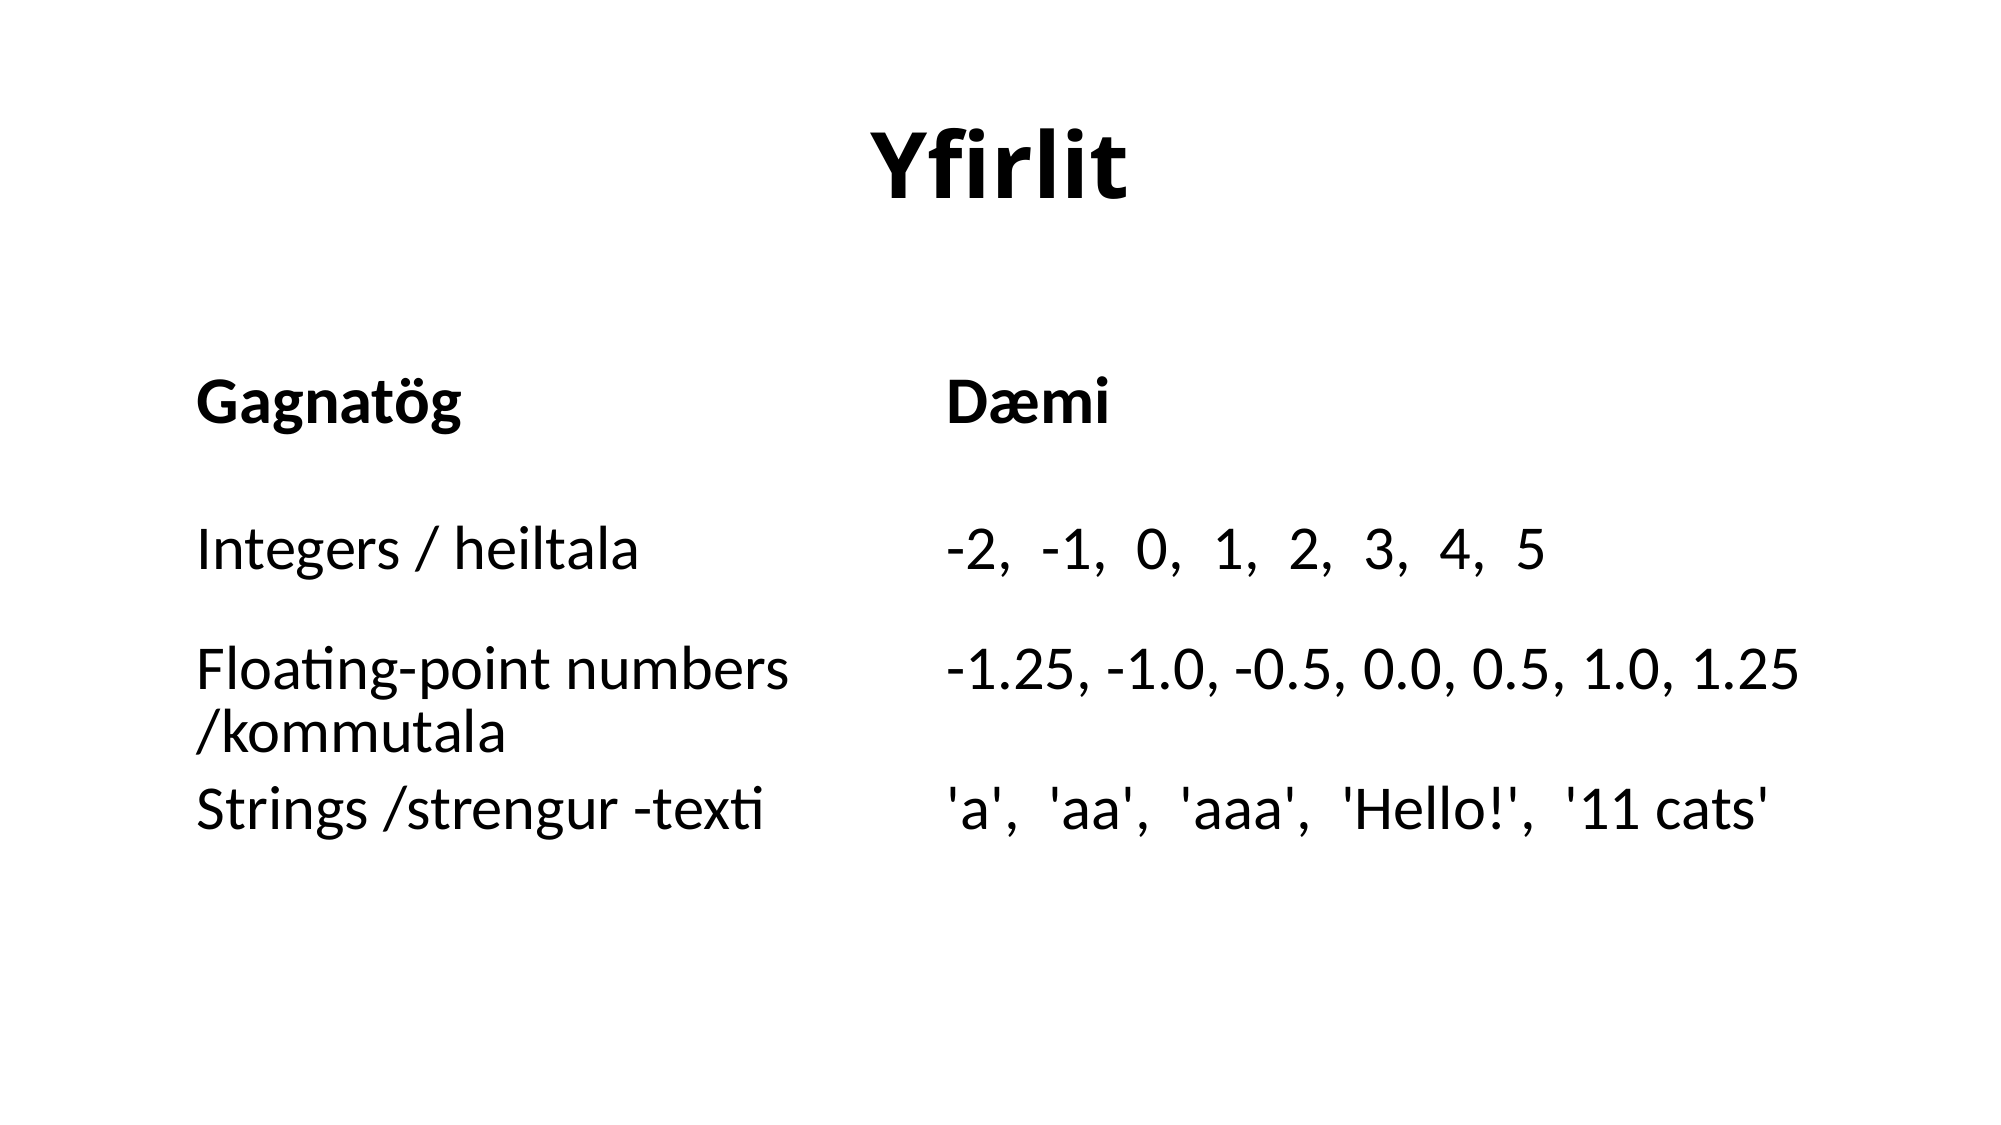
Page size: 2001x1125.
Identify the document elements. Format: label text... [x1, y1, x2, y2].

title Yfirlit [137, 59, 1863, 278]
table_cell Strings /strengur -texti [182, 775, 932, 885]
table_cell -1.25, -1.0, -0.5, 0.0, 0.5, 1.0, 1.25 [932, 635, 1923, 775]
table_header Gagnatög [182, 366, 932, 515]
table_cell -2, -1, 0, 1, 2, 3, 4, 5 [932, 515, 1923, 635]
table_header Dæmi [932, 366, 1923, 515]
table_cell 'a', 'aa', 'aaa', 'Hello!', '11 cats' [932, 775, 1923, 885]
table_cell Integers / heiltala [182, 515, 932, 635]
table_cell Floating-point numbers /kommutala [182, 635, 932, 775]
